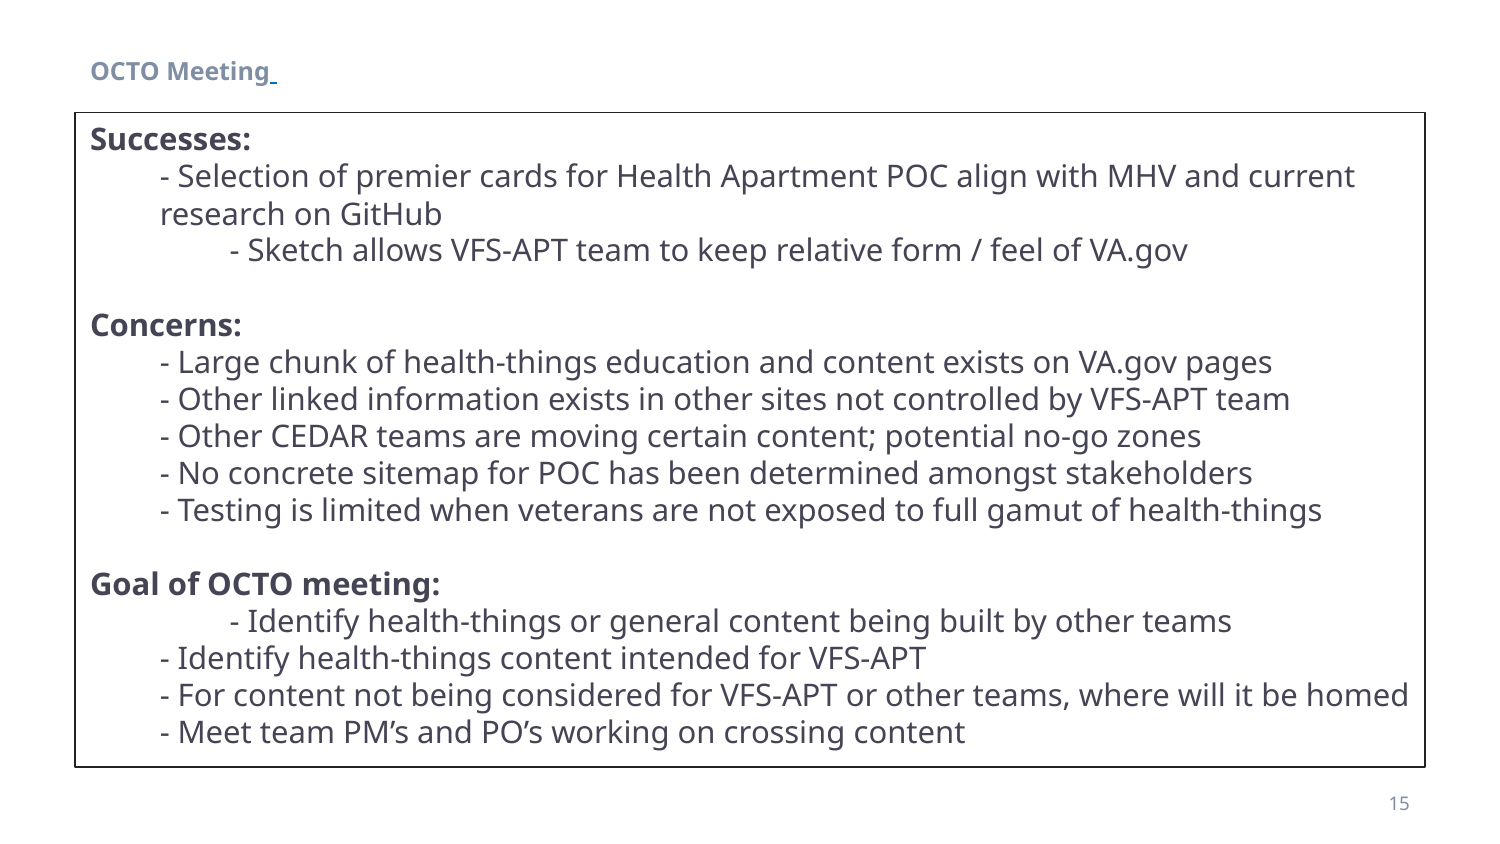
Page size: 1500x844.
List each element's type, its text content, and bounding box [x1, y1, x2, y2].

slide_number 15 [1312, 782, 1425, 827]
list OCTO Meeting [75, 40, 1425, 85]
list Successes: - Selection of premier cards for Health Apartment POC align with MHV and current research on GitHub - Sketch allows VFS-APT team to keep relative form / feel of VA.gov Concerns: - Large chunk of health-things education and content exists on VA.gov pages - Other linked information exists in other sites not controlled by VFS-APT team - Other CEDAR teams are moving certain content; potential no-go zones - No concrete sitemap for POC has been determined amongst stakeholders - Testing is limited when veterans are not exposed to full gamut of health-things Goal of OCTO meeting: - Identify health-things or general content being built by other teams - Identify health-things content intended for VFS-APT - For content not being considered for VFS-APT or other teams, where will it be homed - Meet team PM’s and PO’s working on crossing content [75, 112, 1425, 767]
